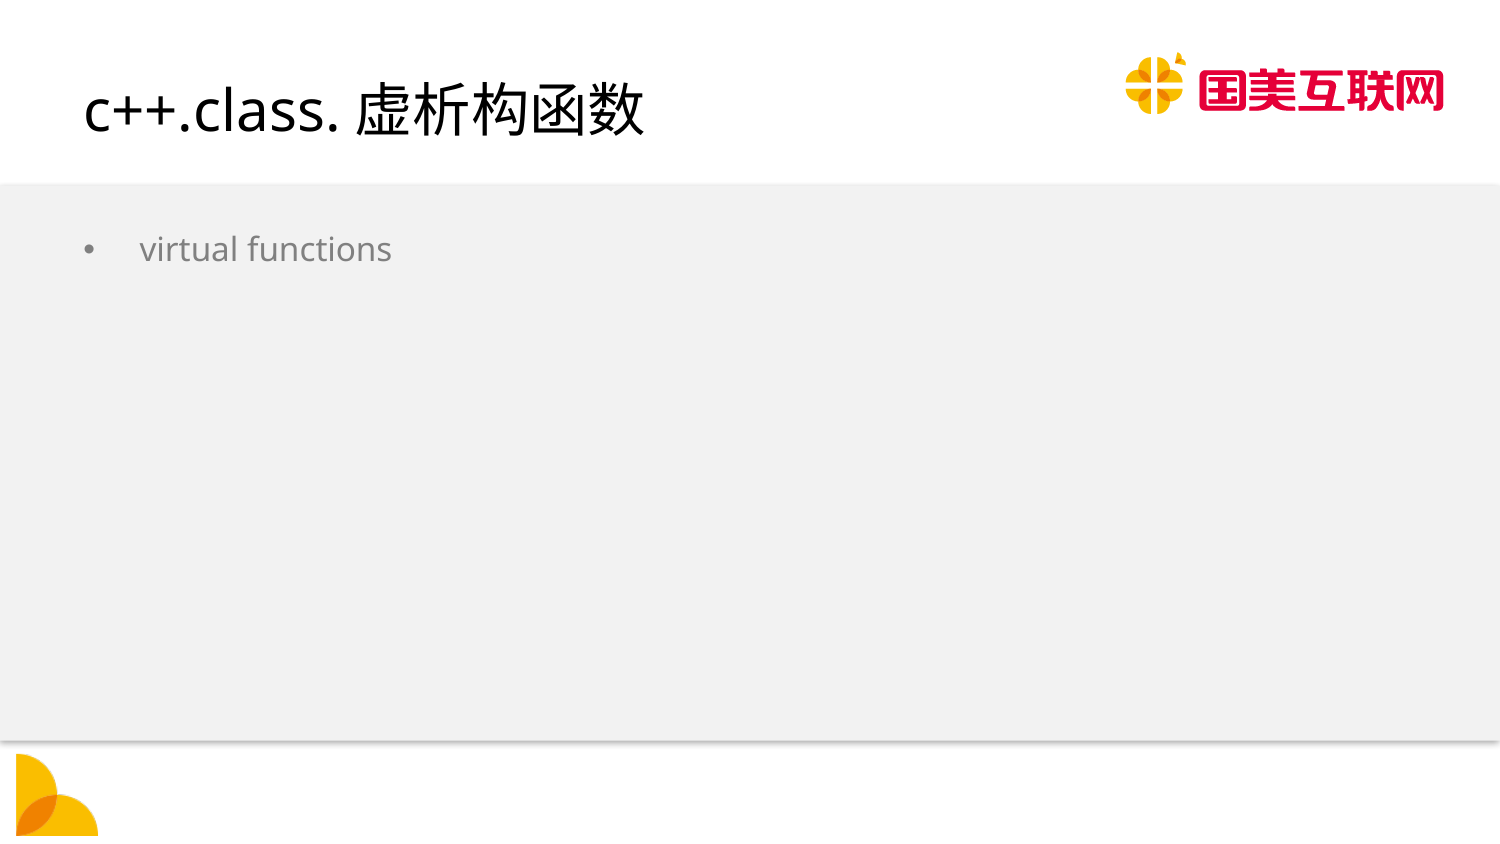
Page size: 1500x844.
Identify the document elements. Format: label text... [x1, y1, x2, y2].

picture [1419, 43, 1465, 128]
picture [0, 740, 113, 836]
list virtual functions [68, 221, 1419, 694]
title c++.class.虚析构函数 [68, 37, 1419, 179]
